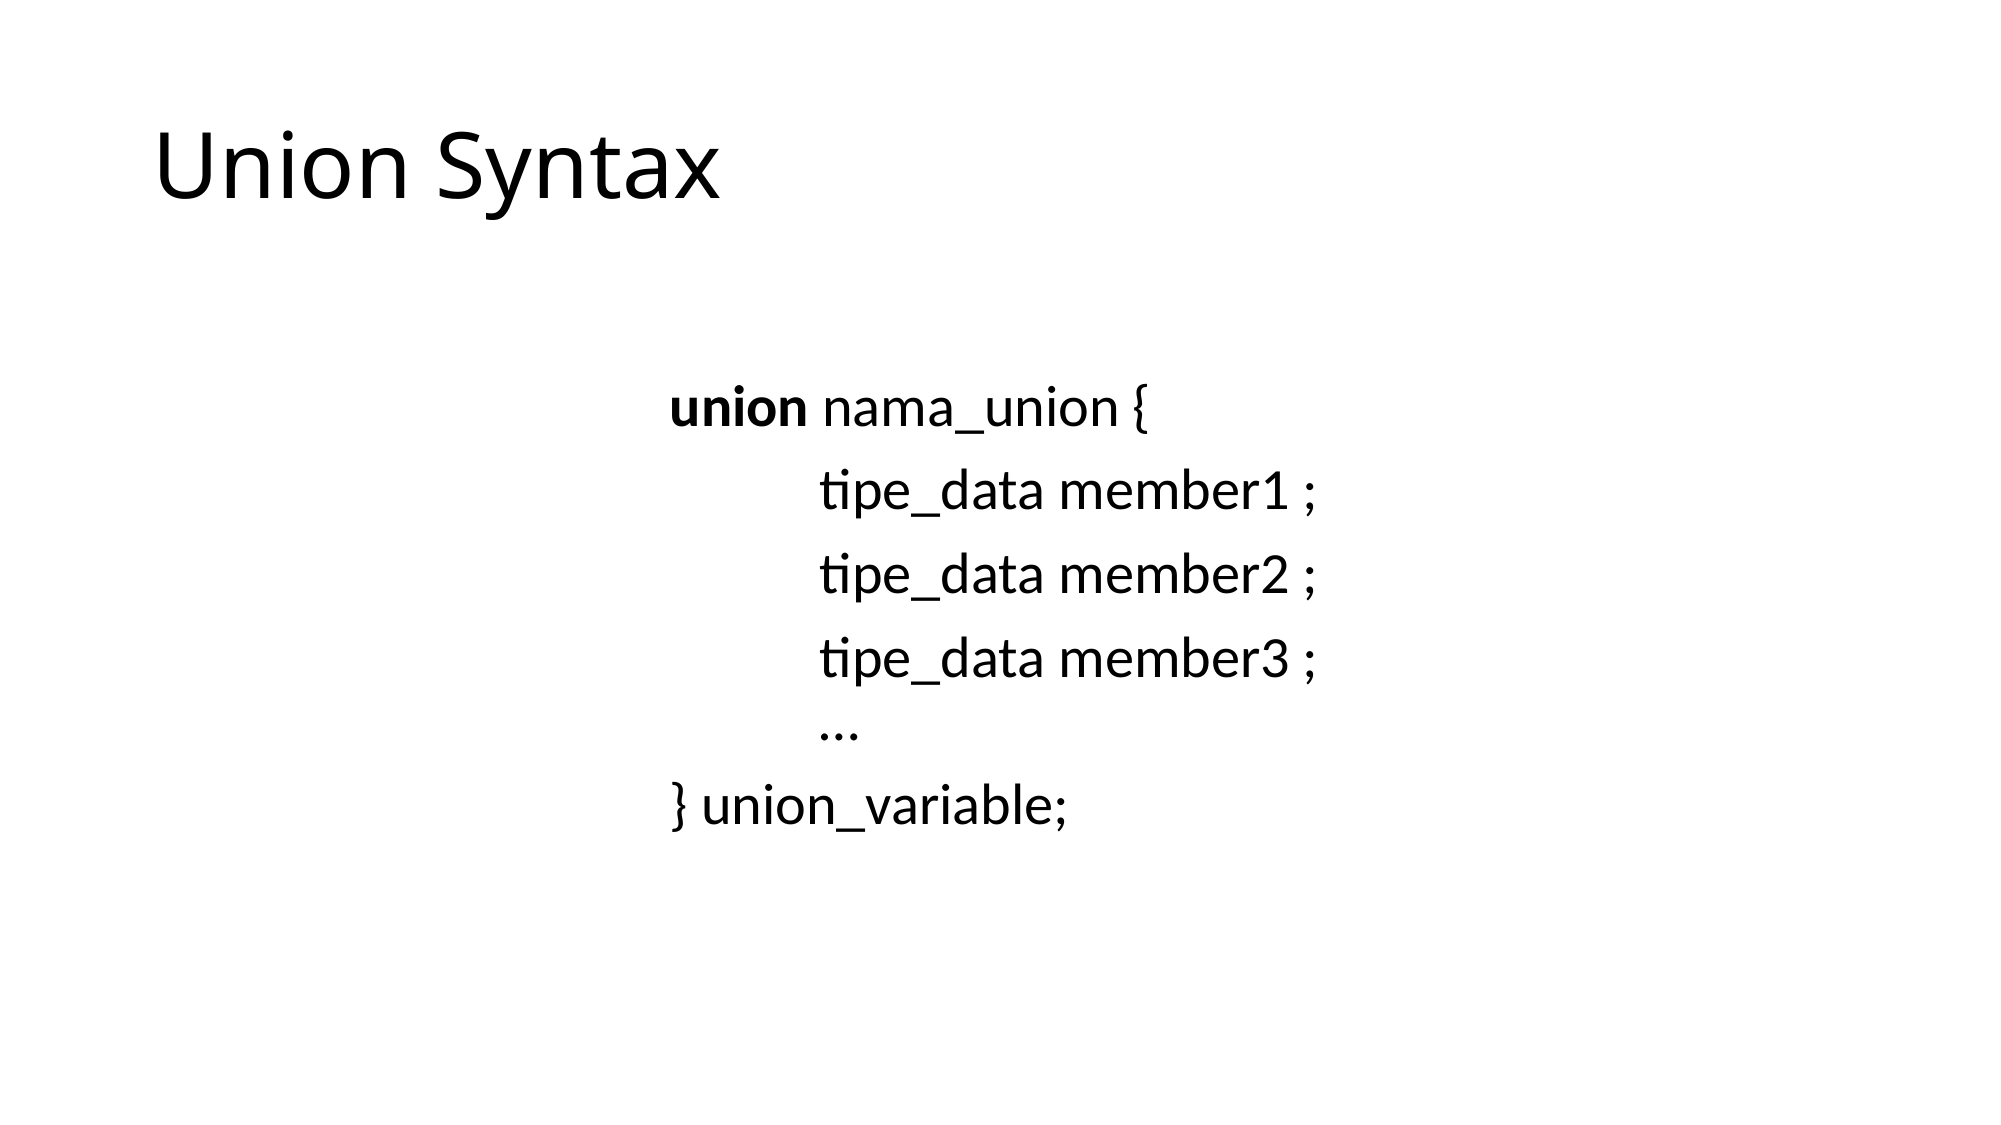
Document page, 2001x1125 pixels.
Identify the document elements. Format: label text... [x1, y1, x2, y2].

list union nama_union { tipe_data member1 ; tipe_data member2 ; tipe_data member3 ; … } union_variable; [654, 277, 1345, 930]
title Union Syntax [137, 59, 1863, 278]
